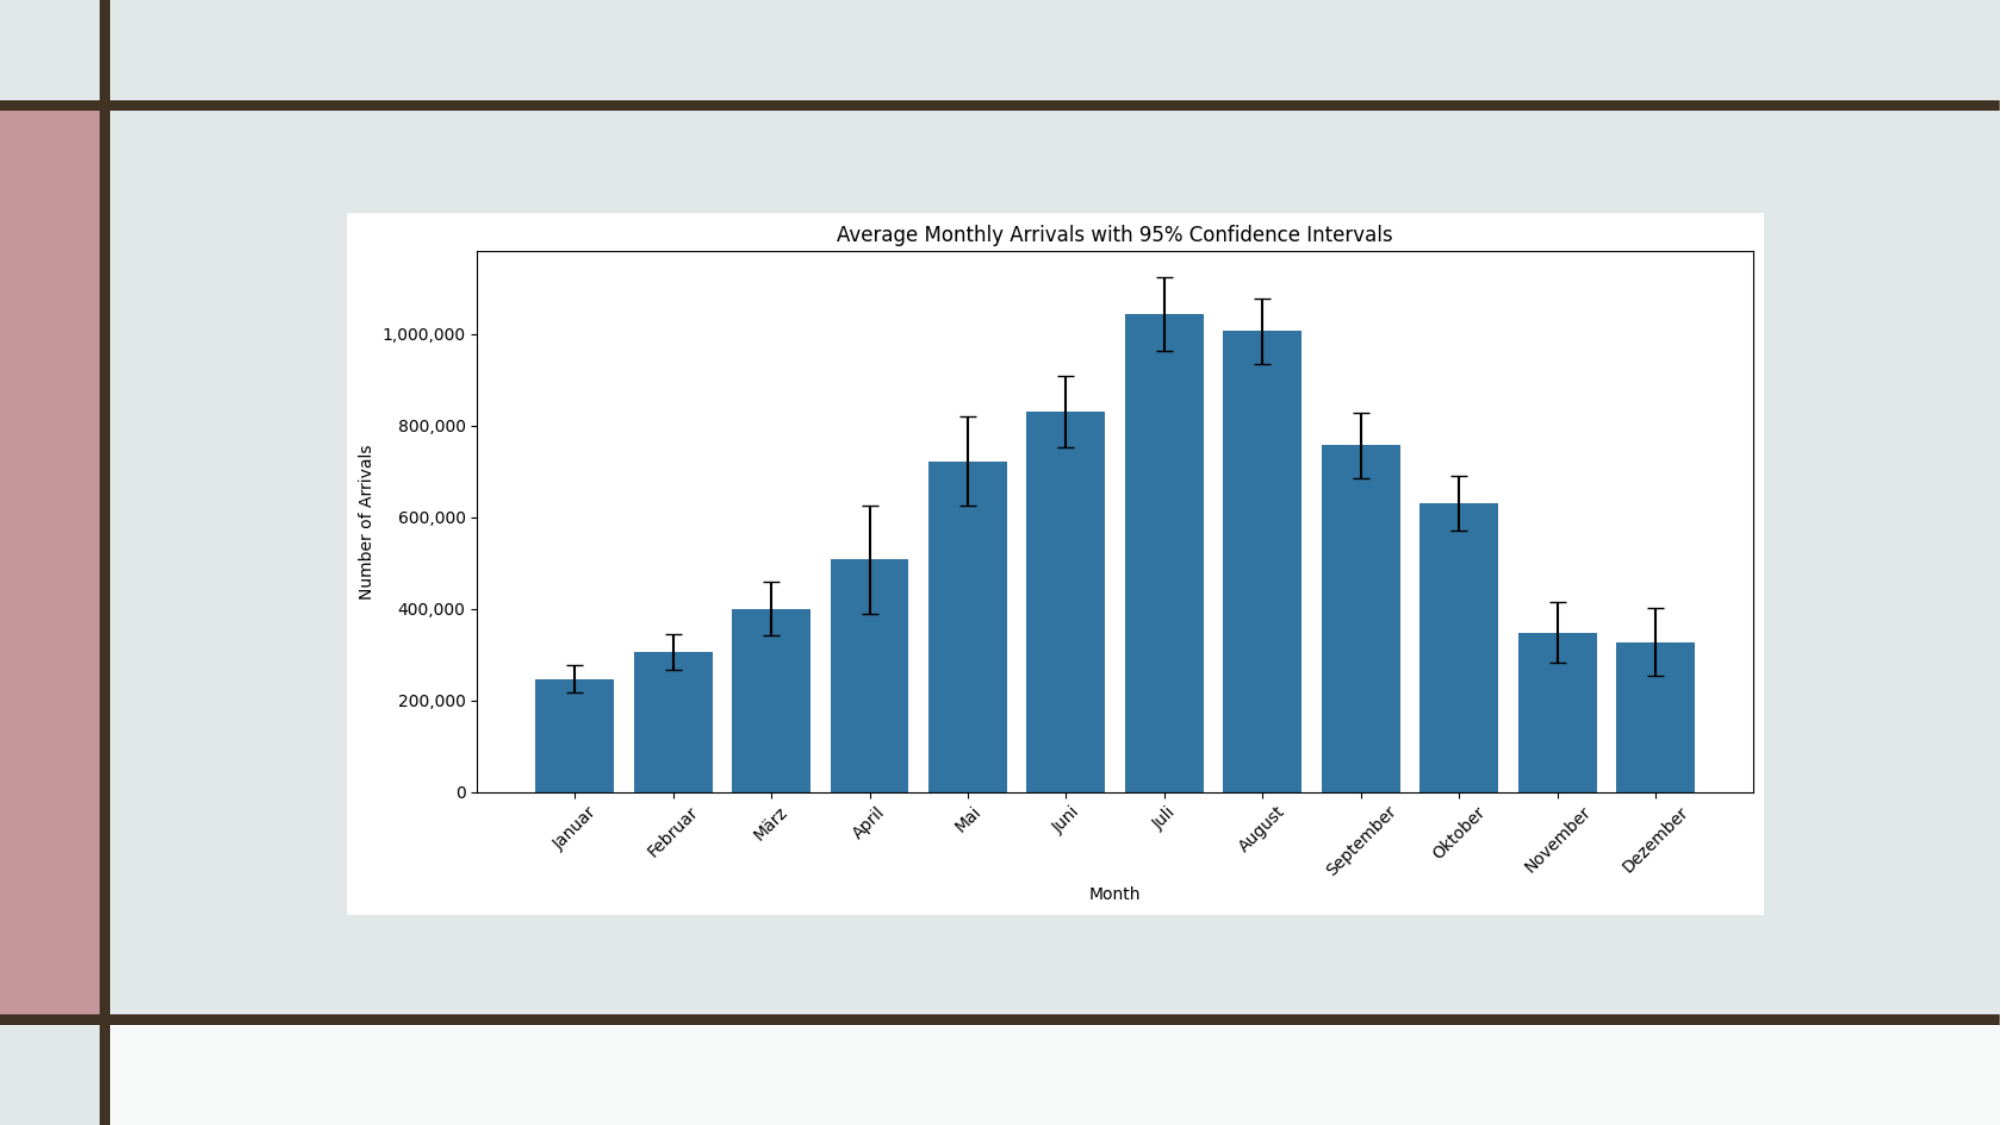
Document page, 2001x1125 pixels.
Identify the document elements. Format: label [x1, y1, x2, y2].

text_box [99, 1026, 111, 1125]
text_box [111, 0, 2000, 99]
text_box [0, 112, 99, 1013]
text_box [0, 1026, 99, 1125]
text_box [99, 112, 111, 1013]
text_box [111, 112, 2000, 1013]
text_box [111, 1026, 2000, 1125]
text_box [0, 0, 99, 99]
text_box [99, 0, 111, 99]
text_box [0, 1013, 2000, 1026]
text_box [0, 99, 2000, 112]
picture [346, 213, 1764, 915]
